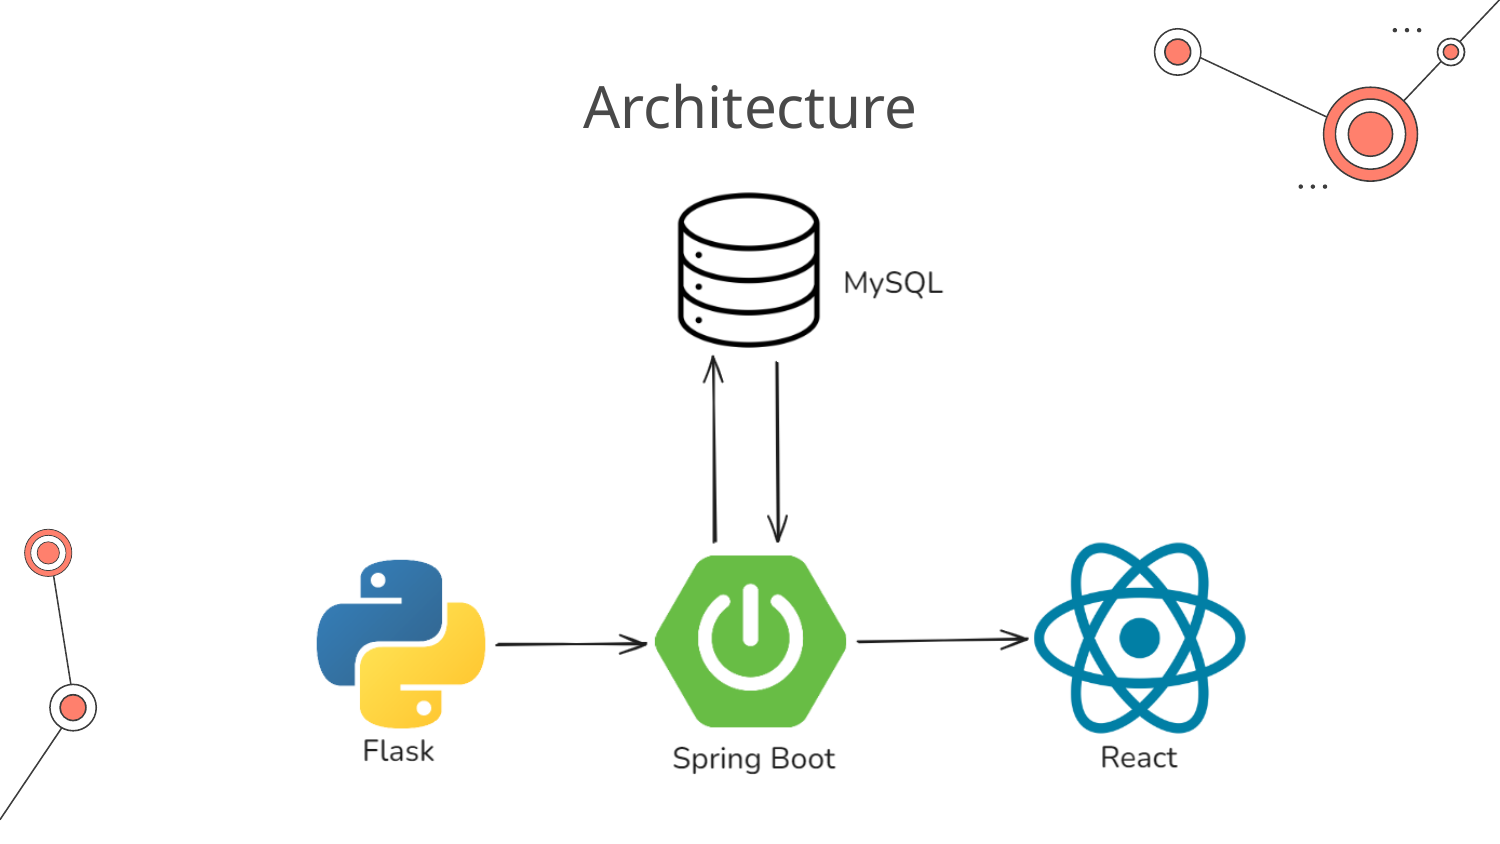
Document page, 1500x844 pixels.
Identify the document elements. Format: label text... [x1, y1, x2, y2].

picture [306, 174, 1261, 789]
title Architecture [415, 55, 1086, 150]
